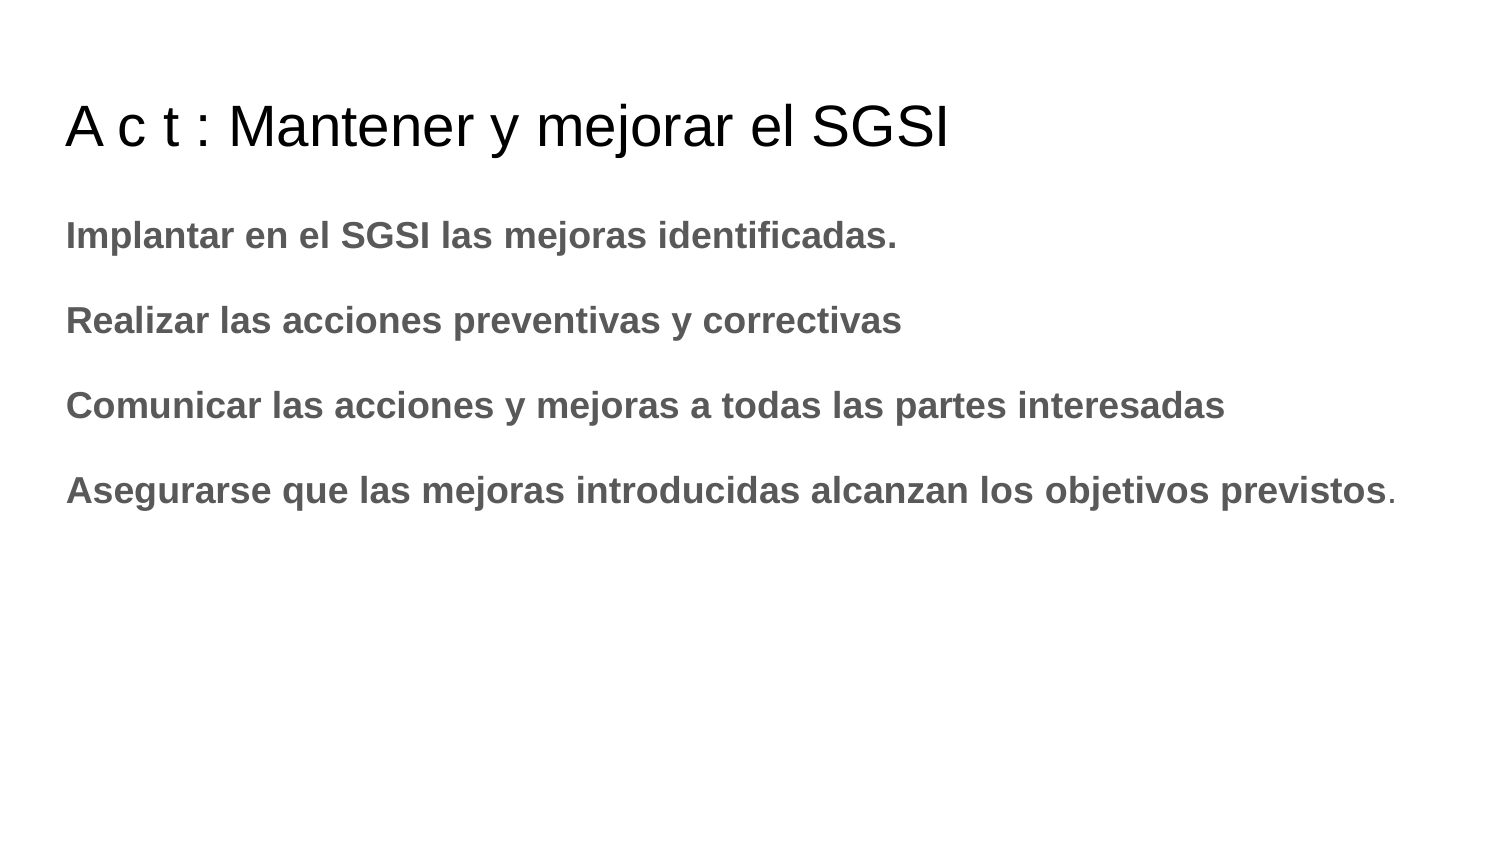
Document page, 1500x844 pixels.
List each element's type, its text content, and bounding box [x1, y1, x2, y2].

text_box A c t :​ Mantener y mejorar el SGSI [51, 72, 1449, 167]
text_box Implantar en el SGSI las ​mejoras identificadas​. Realizar las ​acciones preventivas y correctivas​ Comunicar las acciones y mejoras​ a todas las partes interesadas Asegurarse que las mejoras introducidas alcanzan los ​objetivos previstos​. [51, 189, 1449, 750]
